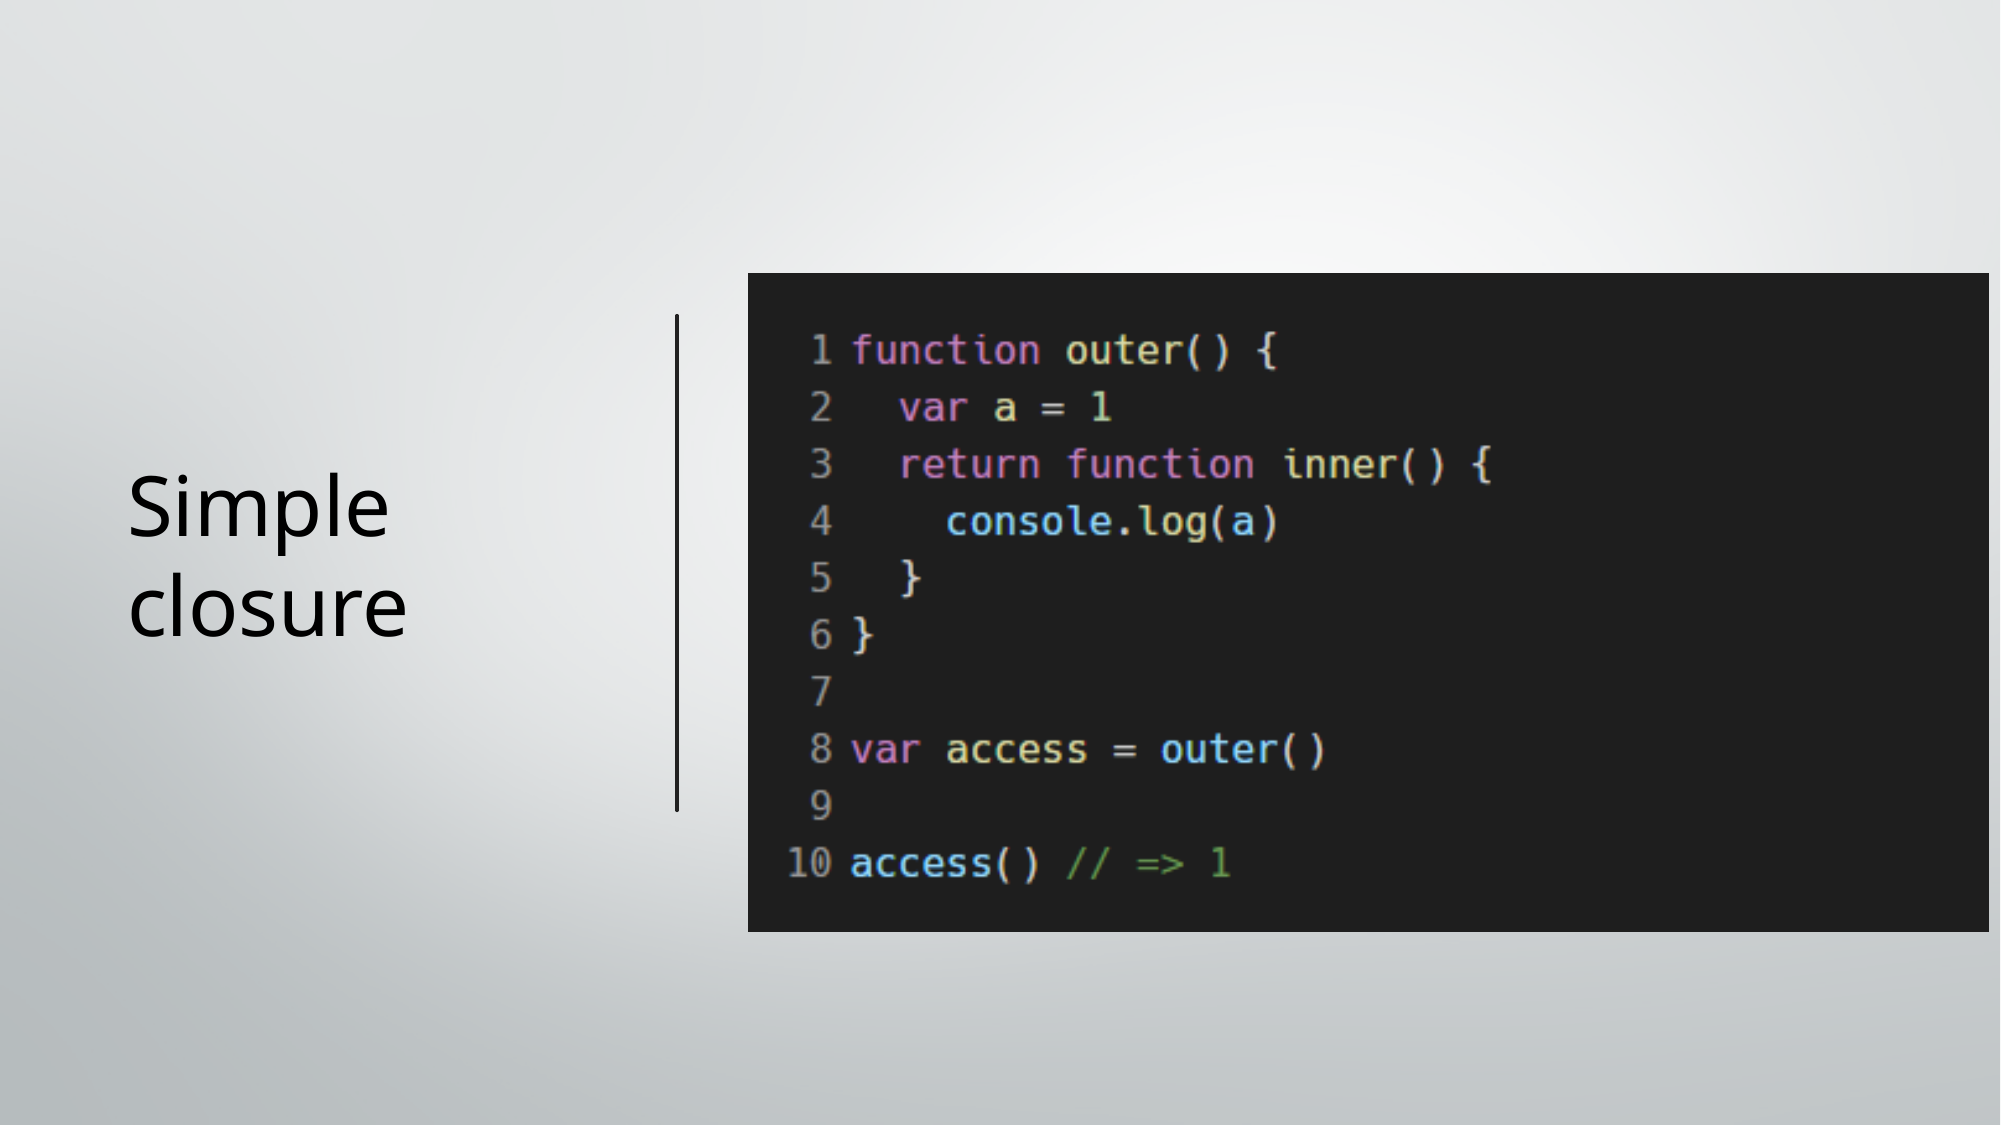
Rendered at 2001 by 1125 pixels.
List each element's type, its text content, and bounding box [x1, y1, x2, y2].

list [747, 272, 1989, 932]
text_box [0, 0, 2000, 1125]
title Simple closure [112, 125, 655, 981]
